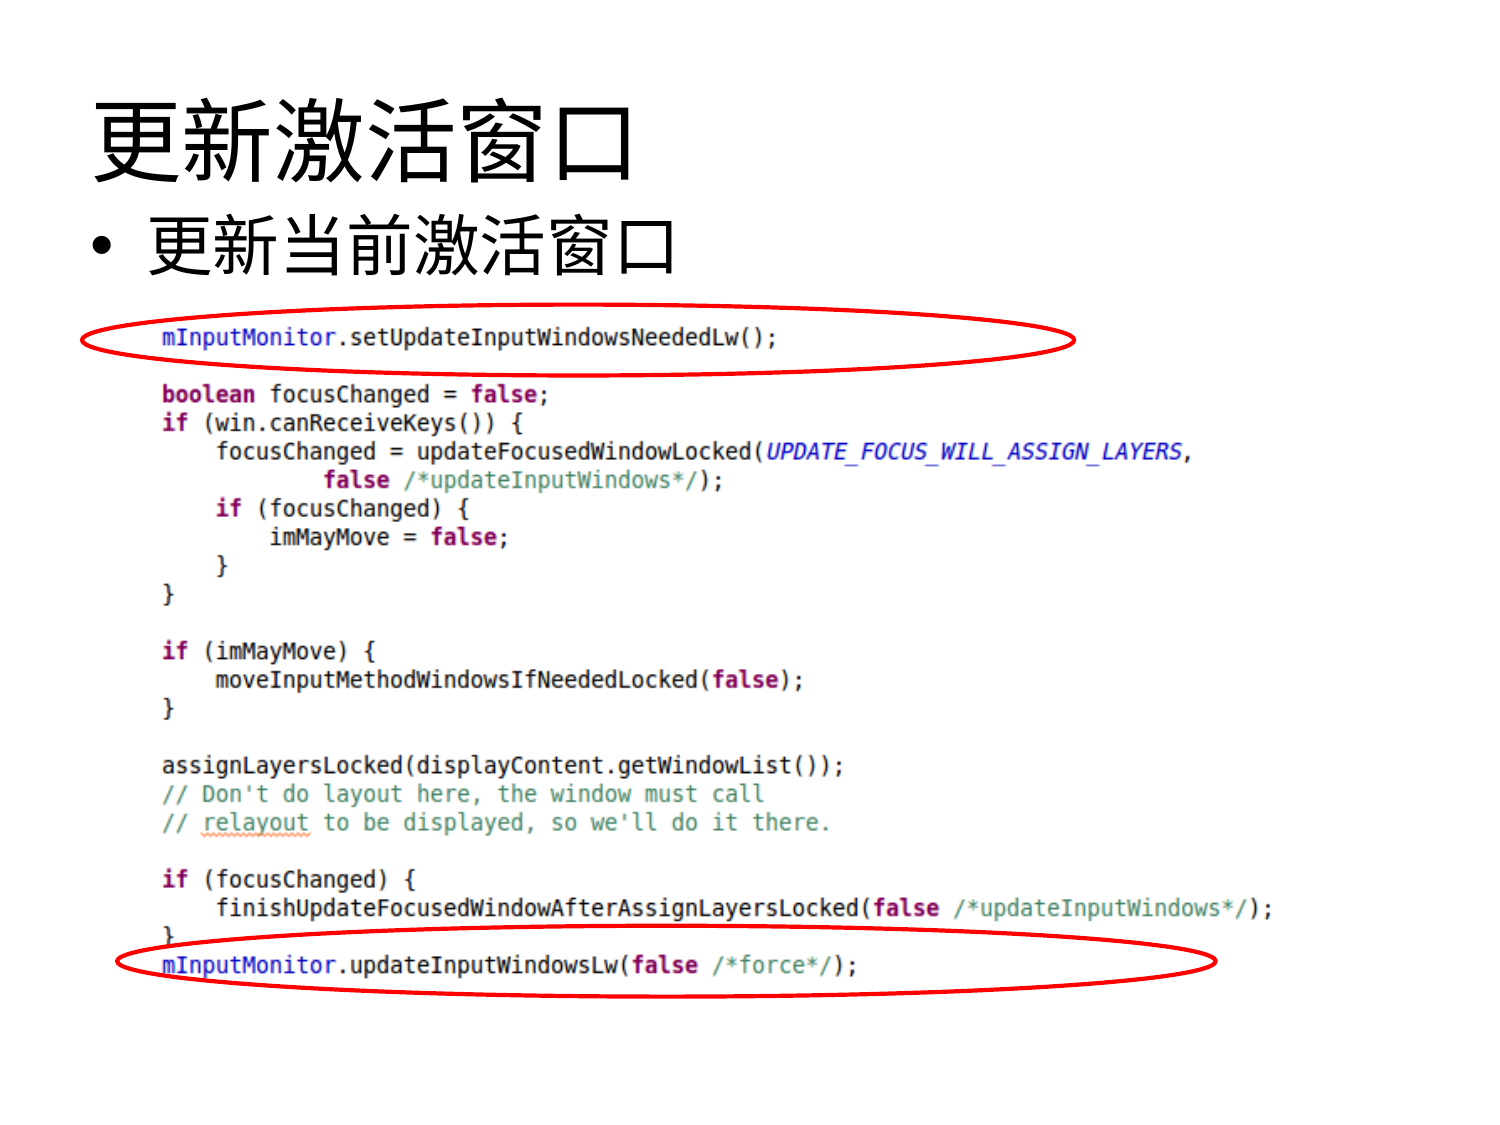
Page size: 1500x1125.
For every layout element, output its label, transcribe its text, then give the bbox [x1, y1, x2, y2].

list 更新当前激活窗口 [75, 196, 1425, 939]
title 更新激活窗口 [75, 45, 1425, 196]
picture [70, 292, 1281, 992]
